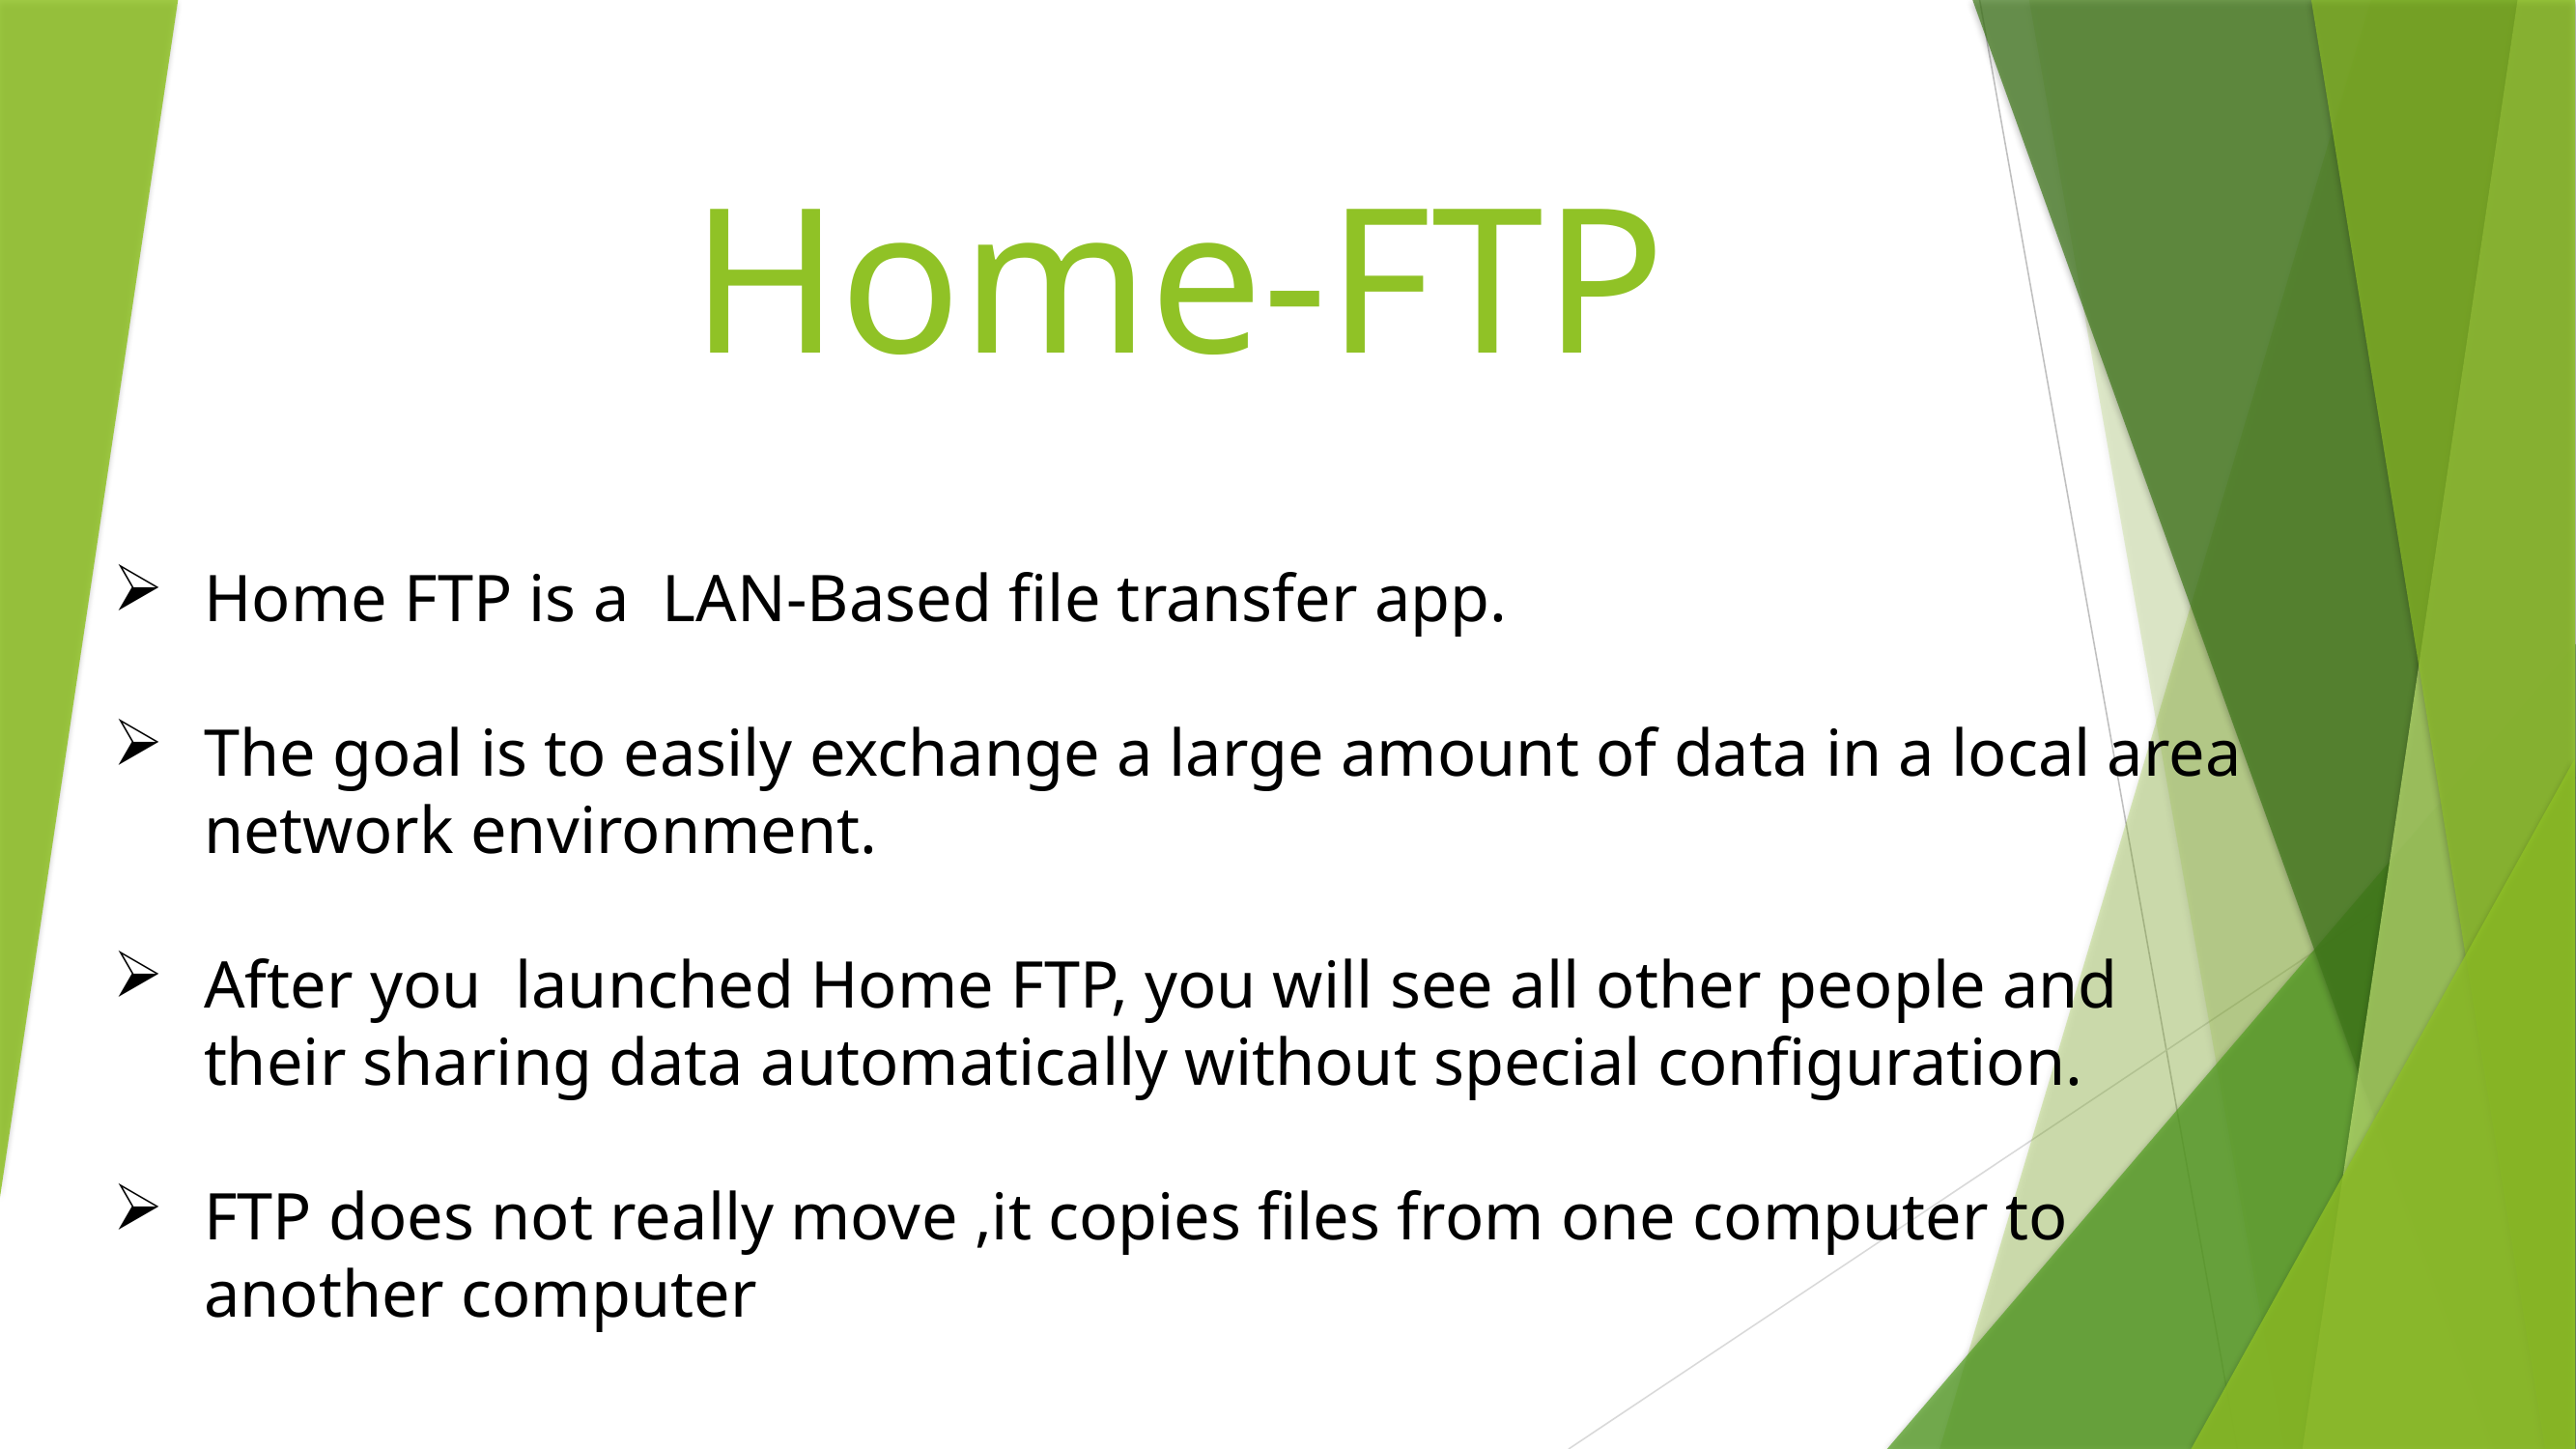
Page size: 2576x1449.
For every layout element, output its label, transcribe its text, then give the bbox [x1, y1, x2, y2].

title Home-FTP [617, 183, 1740, 401]
text_box Home FTP is a LAN-Based file transfer app. The goal is to easily exchange a large amount of data in a local area network environment. After you launched Home FTP, you will see all other people and their sharing data automatically without special configuration. FTP does not really move ,it copies files from one computer to another computer [99, 550, 2275, 1384]
